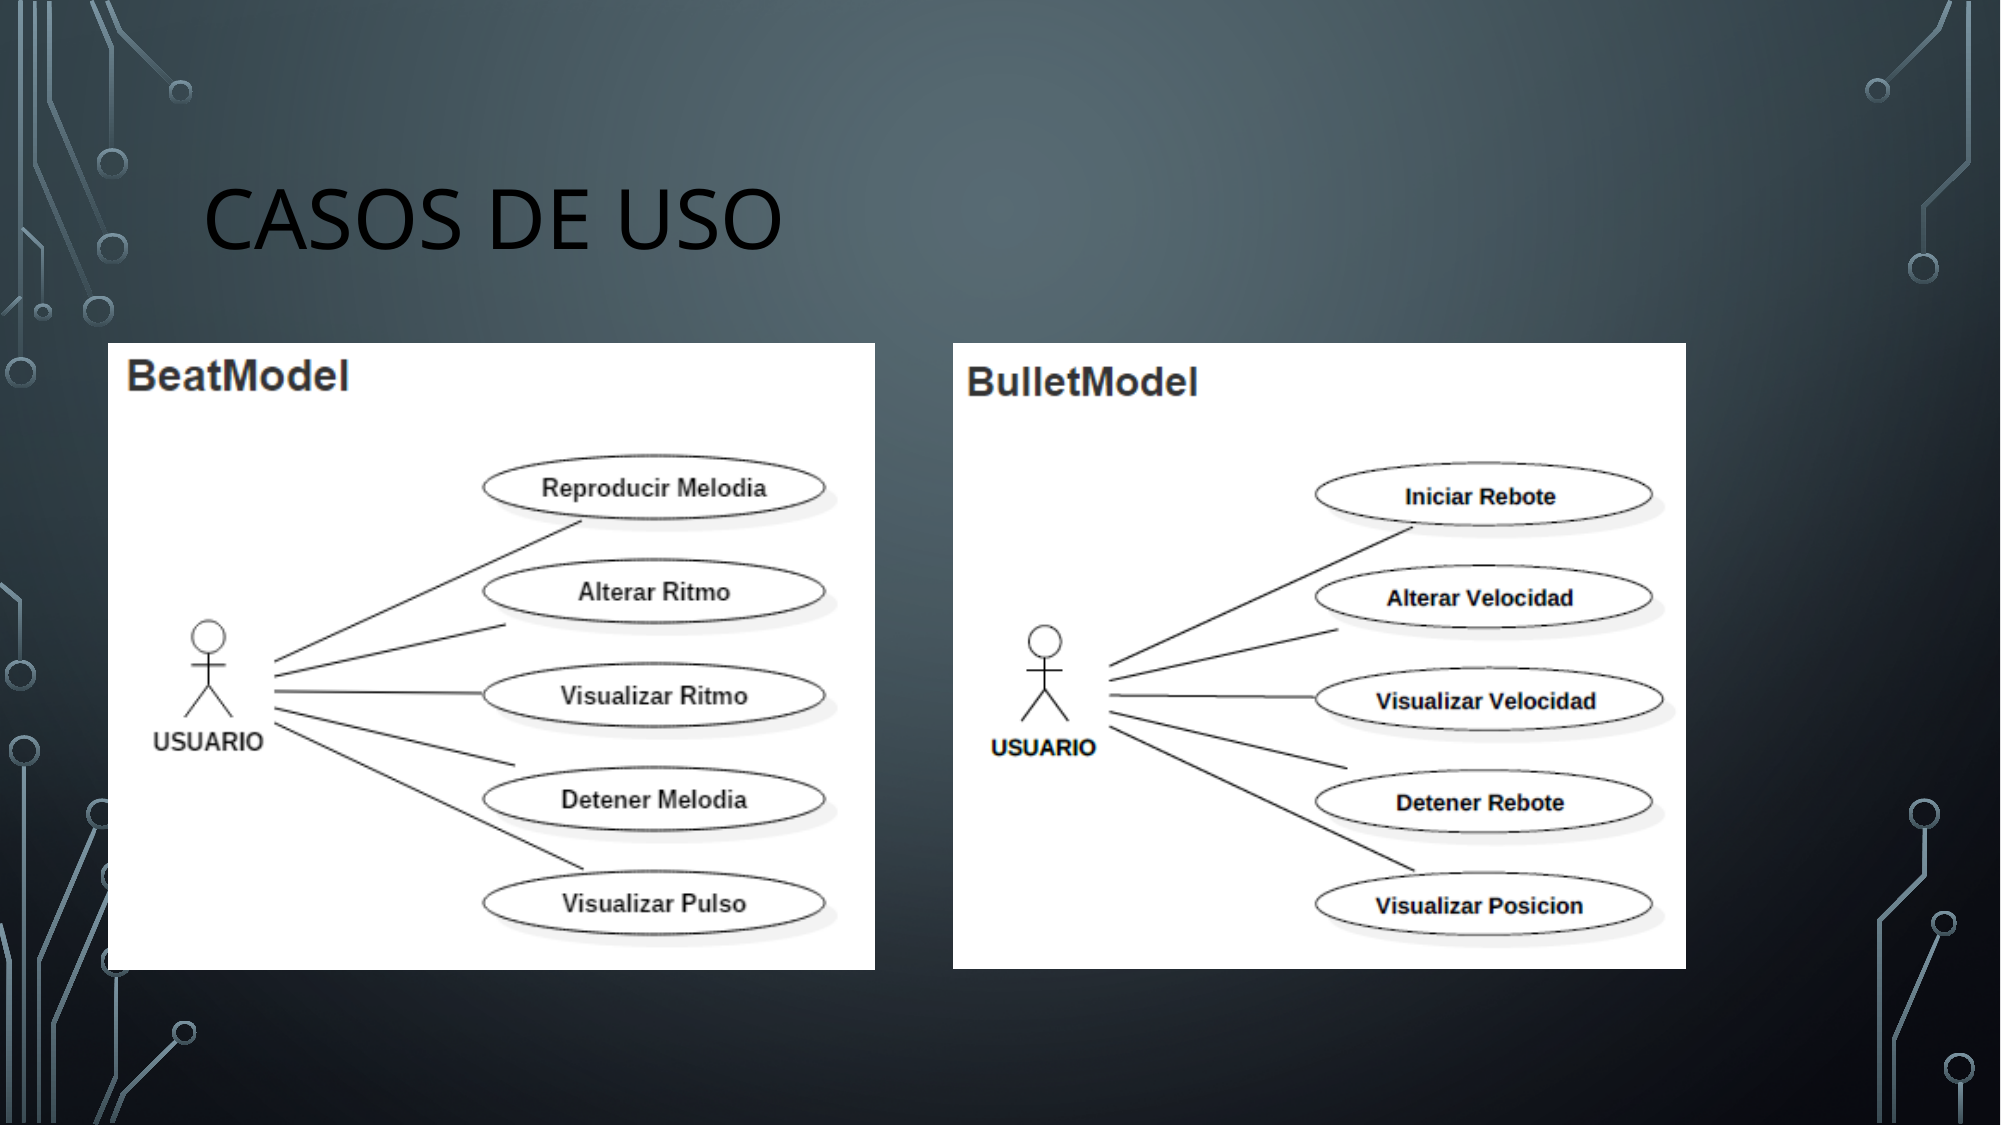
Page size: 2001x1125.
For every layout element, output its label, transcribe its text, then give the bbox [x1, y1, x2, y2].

title CASOS DE USO [187, 101, 1813, 344]
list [107, 343, 875, 970]
picture [953, 343, 1687, 969]
